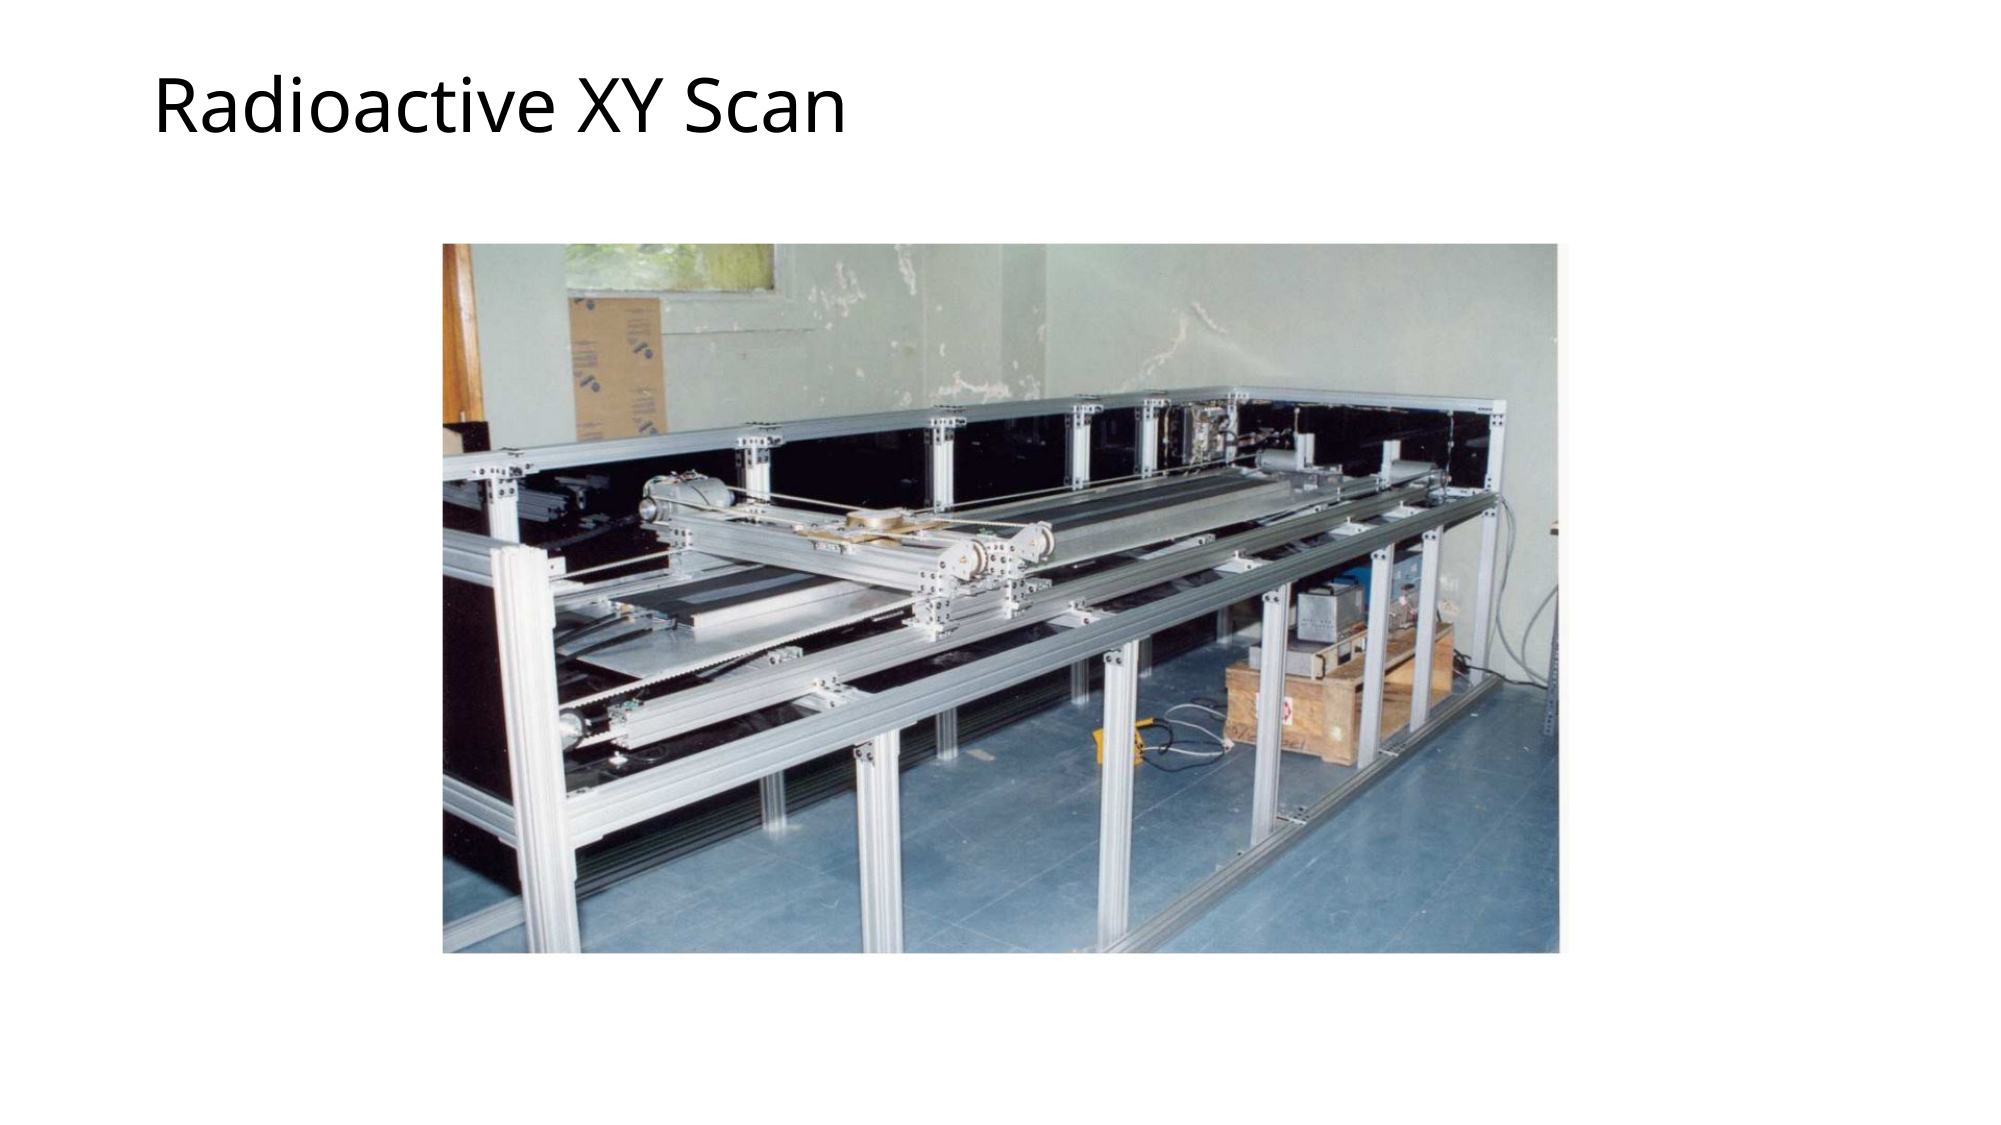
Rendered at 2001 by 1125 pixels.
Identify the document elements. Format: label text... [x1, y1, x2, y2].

title Radioactive XY Scan [137, 59, 964, 158]
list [426, 227, 1574, 969]
